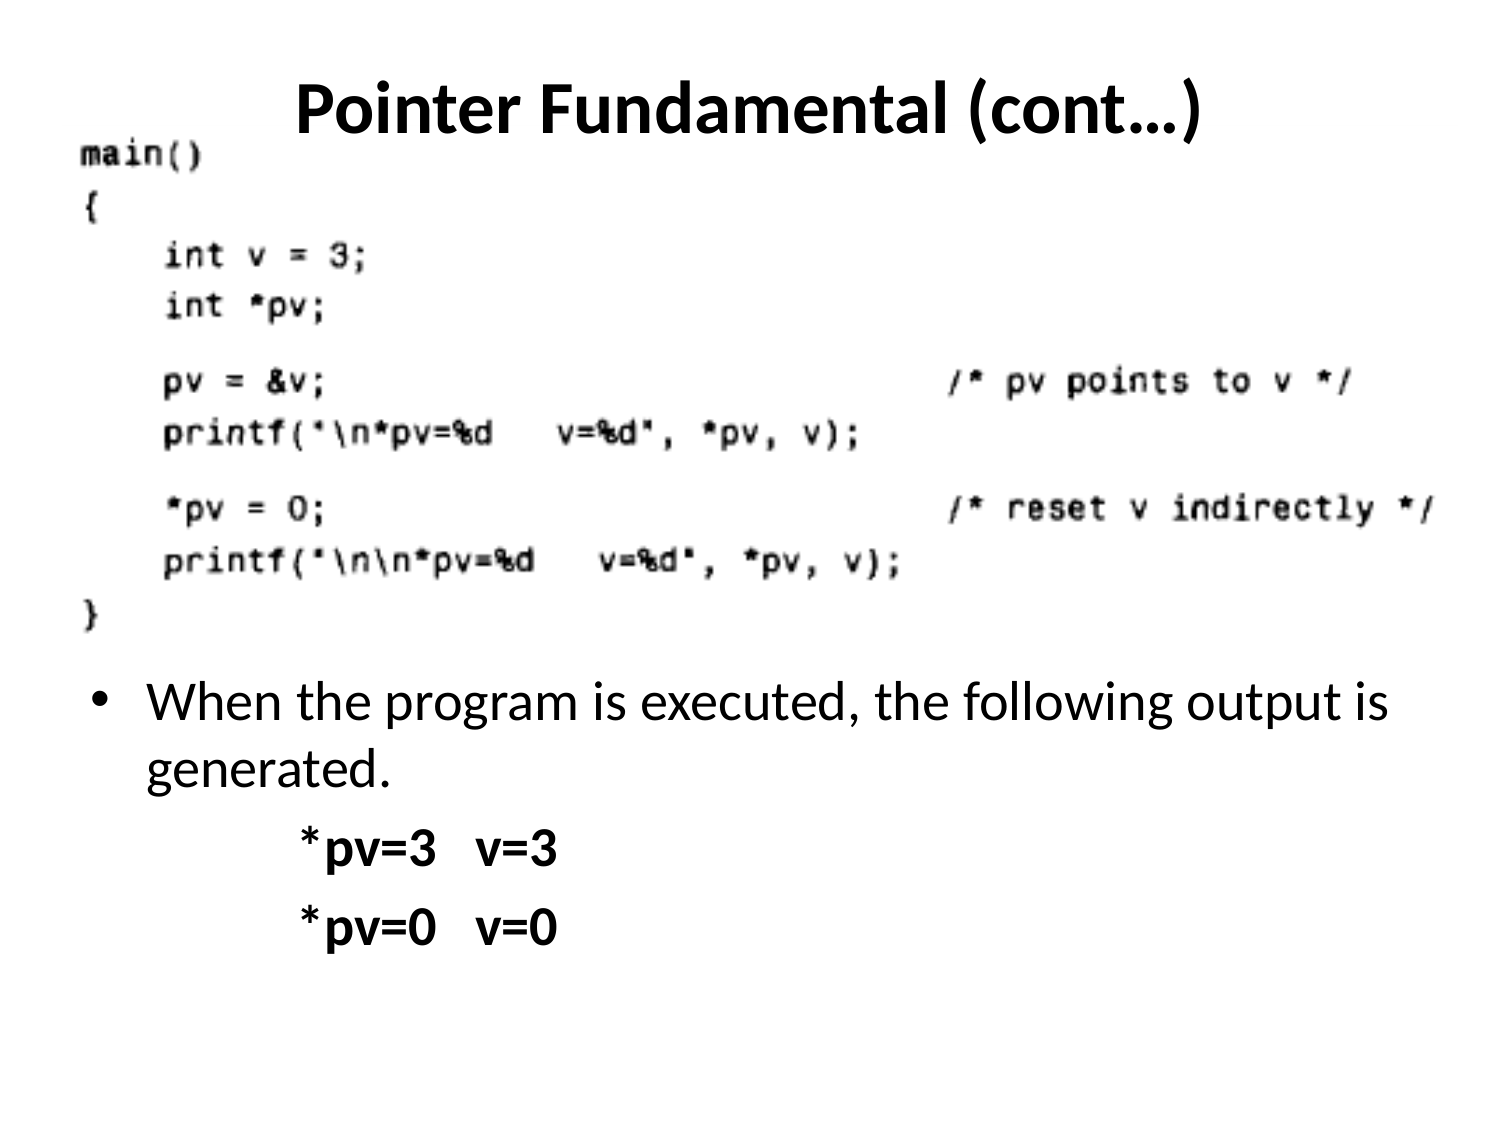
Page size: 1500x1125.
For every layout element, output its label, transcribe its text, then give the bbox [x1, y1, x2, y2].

picture [62, 124, 1458, 662]
title Pointer Fundamental (cont…) [75, 45, 1425, 123]
list When the program is executed, the following output is generated. *pv=3 v=3 *pv=0 v=0 [75, 670, 1425, 1005]
